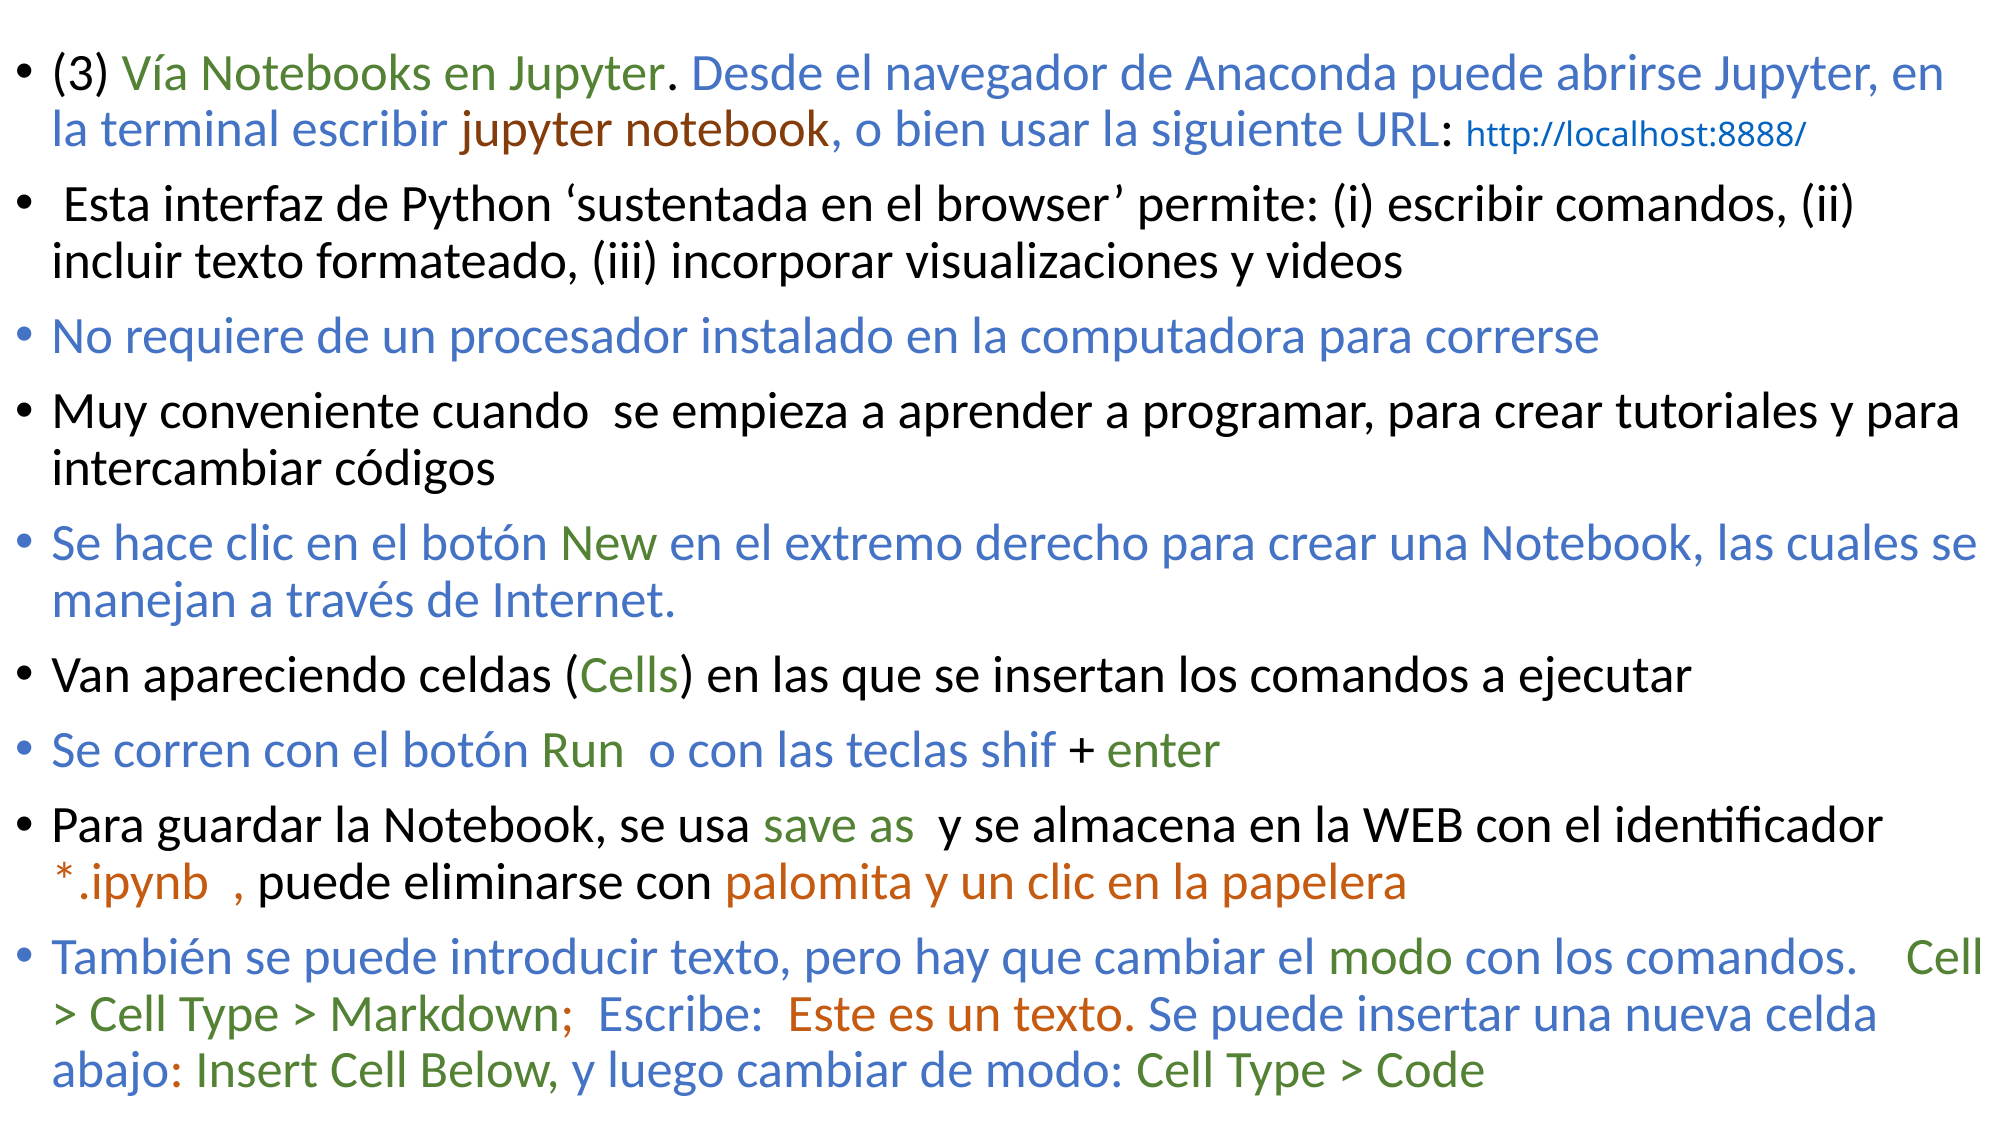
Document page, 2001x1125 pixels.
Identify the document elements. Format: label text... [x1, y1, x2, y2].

list (3) Vía Notebooks en Jupyter. Desde el navegador de Anaconda puede abrirse Jupyter, en la terminal escribir jupyter notebook, o bien usar la siguiente URL: http://localhost:8888/ Esta interfaz de Python ‘sustentada en el browser’ permite: (i) escribir comandos, (ii) incluir texto formateado, (iii) incorporar visualizaciones y videos No requiere de un procesador instalado en la computadora para correrse Muy conveniente cuando se empieza a aprender a programar, para crear tutoriales y para intercambiar códigos Se hace clic en el botón New en el extremo derecho para crear una Notebook, las cuales se manejan a través de Internet. Van apareciendo celdas (Cells) en las que se insertan los comandos a ejecutar Se corren con el botón Run o con las teclas shif + enter Para guardar la Notebook, se usa save as y se almacena en la WEB con el identificador *.ipynb , puede eliminarse con palomita y un clic en la papelera También se puede introducir texto, pero hay que cambiar el modo con los comandos. Cell > Cell Type > Markdown; Escribe: Este es un texto. Se puede insertar una nueva celda abajo: Insert Cell Below, y luego cambiar de modo: Cell Type > Code [0, 37, 2000, 1115]
